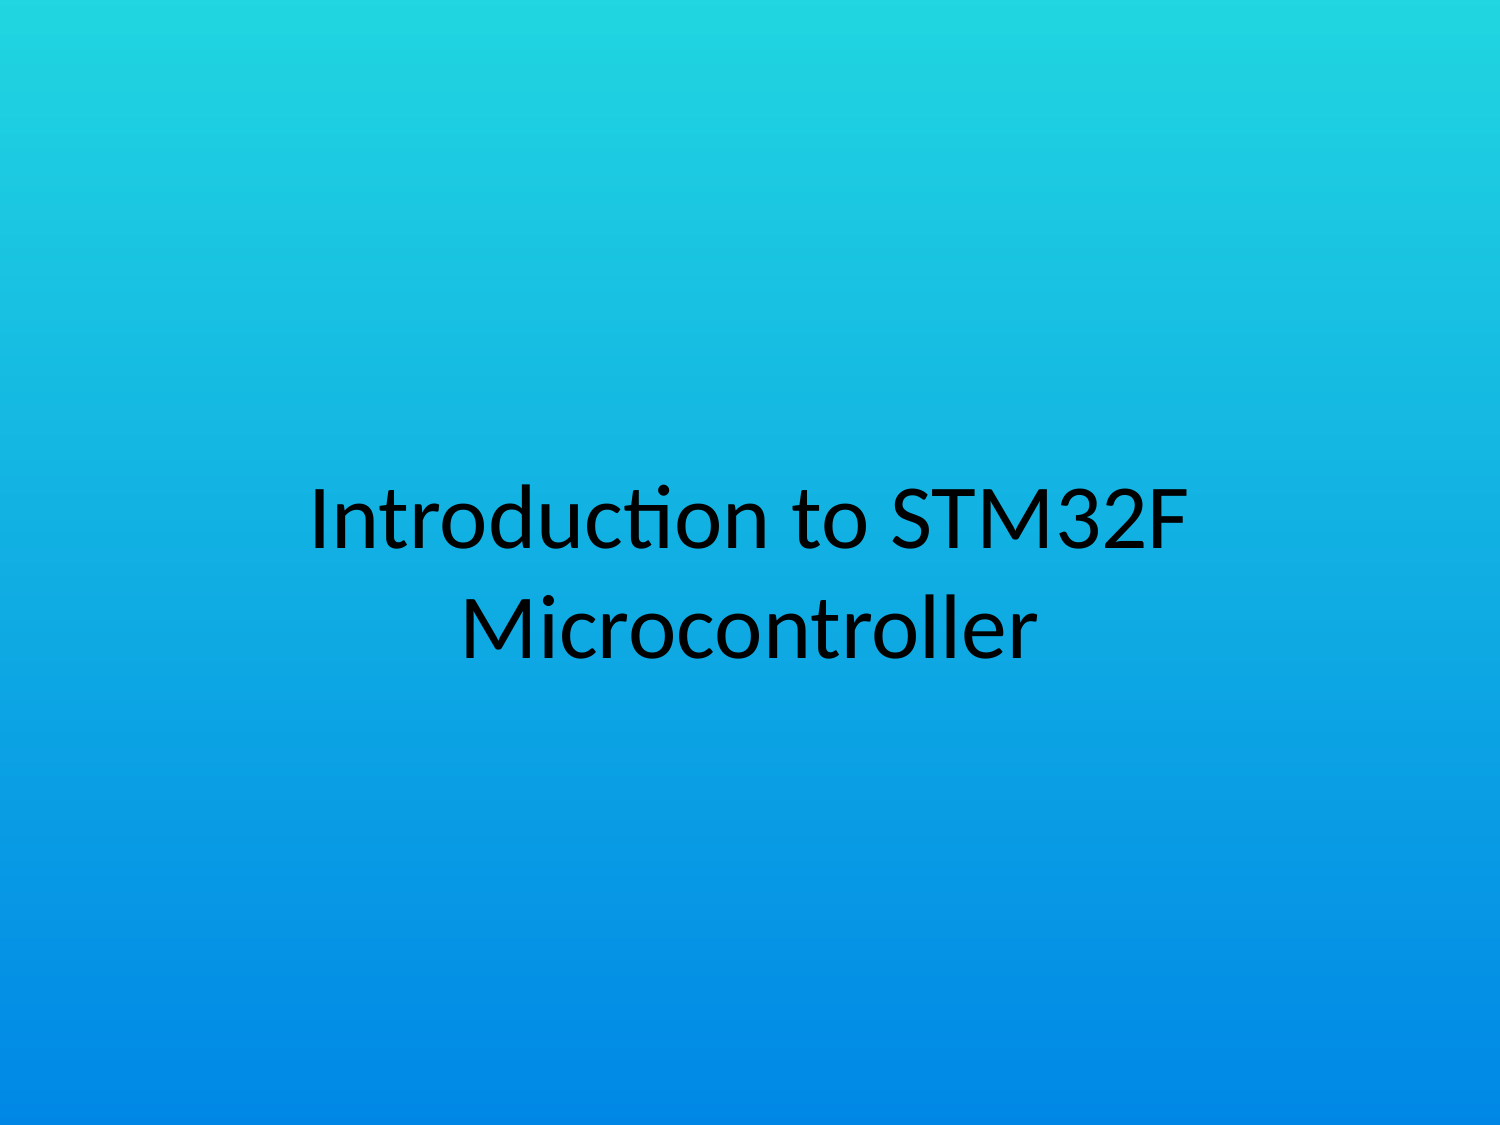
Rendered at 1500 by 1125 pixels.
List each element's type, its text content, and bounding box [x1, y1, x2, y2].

title Introduction to STM32F Microcontroller [112, 446, 1388, 688]
